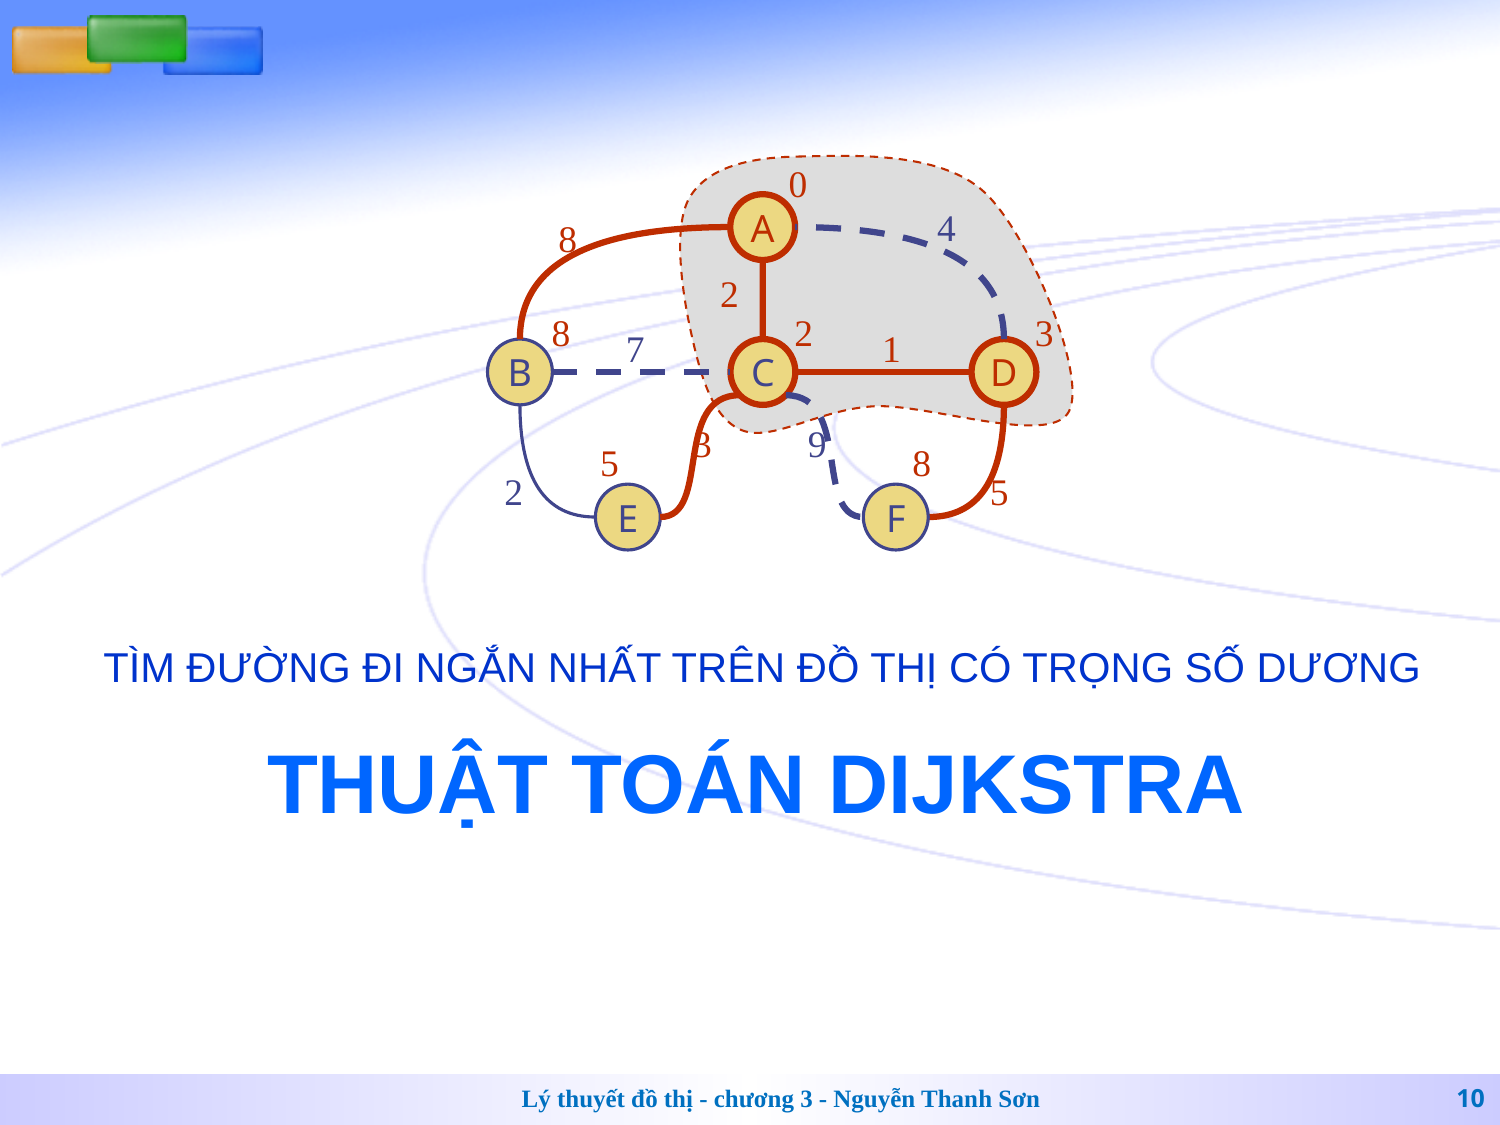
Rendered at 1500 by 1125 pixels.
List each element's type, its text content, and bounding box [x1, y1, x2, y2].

footer Lý thuyết đồ thị - chương 3 - Nguyễn Thanh Sơn [224, 1074, 1299, 1125]
title THUẬT TOÁN DiJKSTRA [118, 722, 1394, 947]
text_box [487, 149, 1088, 551]
list TÌM ĐƯỜNG ĐI NGẮN NHẤT TRÊN ĐỒ THỊ CÓ TRỌNG SỐ DƯƠNG [74, 537, 1451, 699]
slide_number 10 [1299, 1074, 1500, 1125]
picture [0, 0, 1500, 1075]
